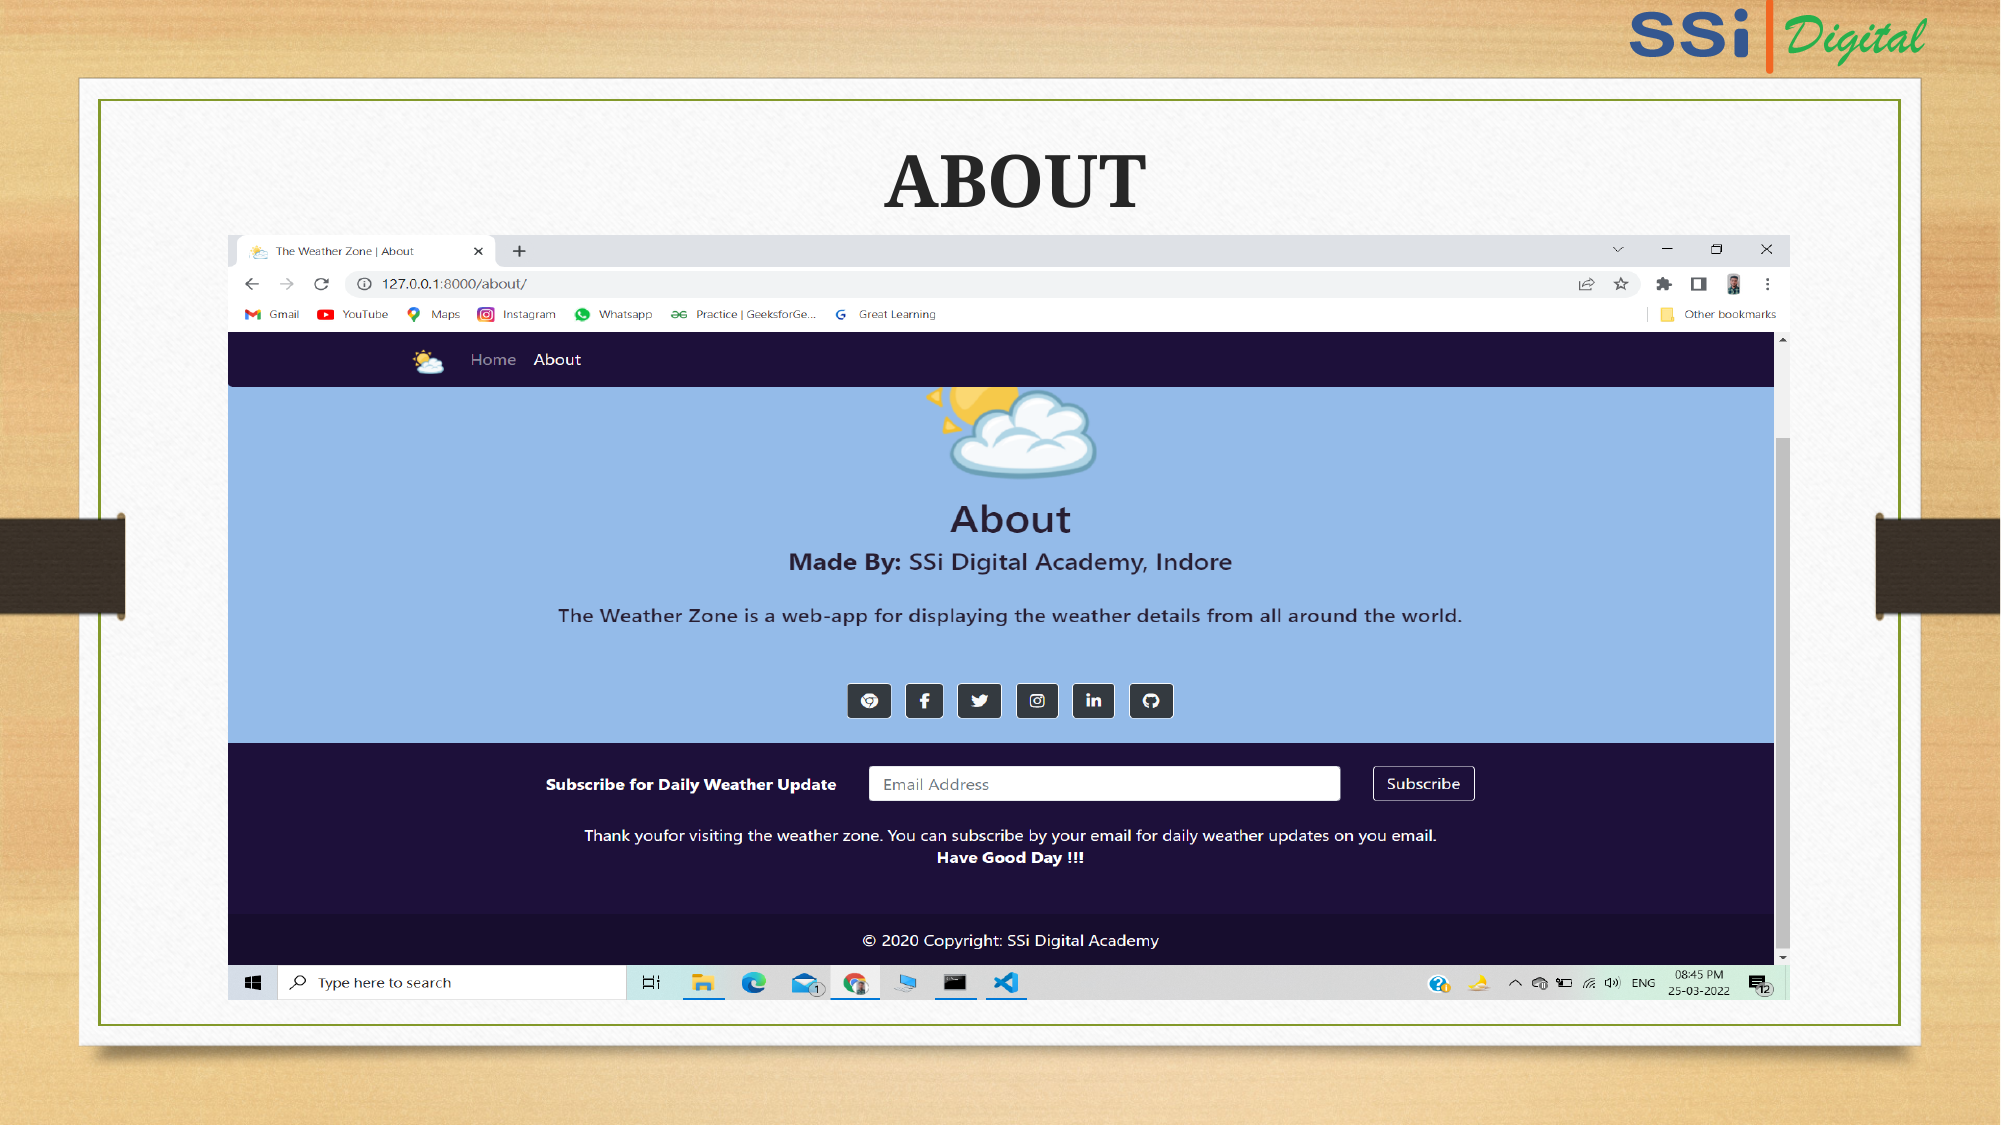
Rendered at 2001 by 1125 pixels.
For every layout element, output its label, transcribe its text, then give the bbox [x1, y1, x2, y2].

title ABOUT [228, 121, 1804, 236]
picture [0, 0, 2001, 1125]
